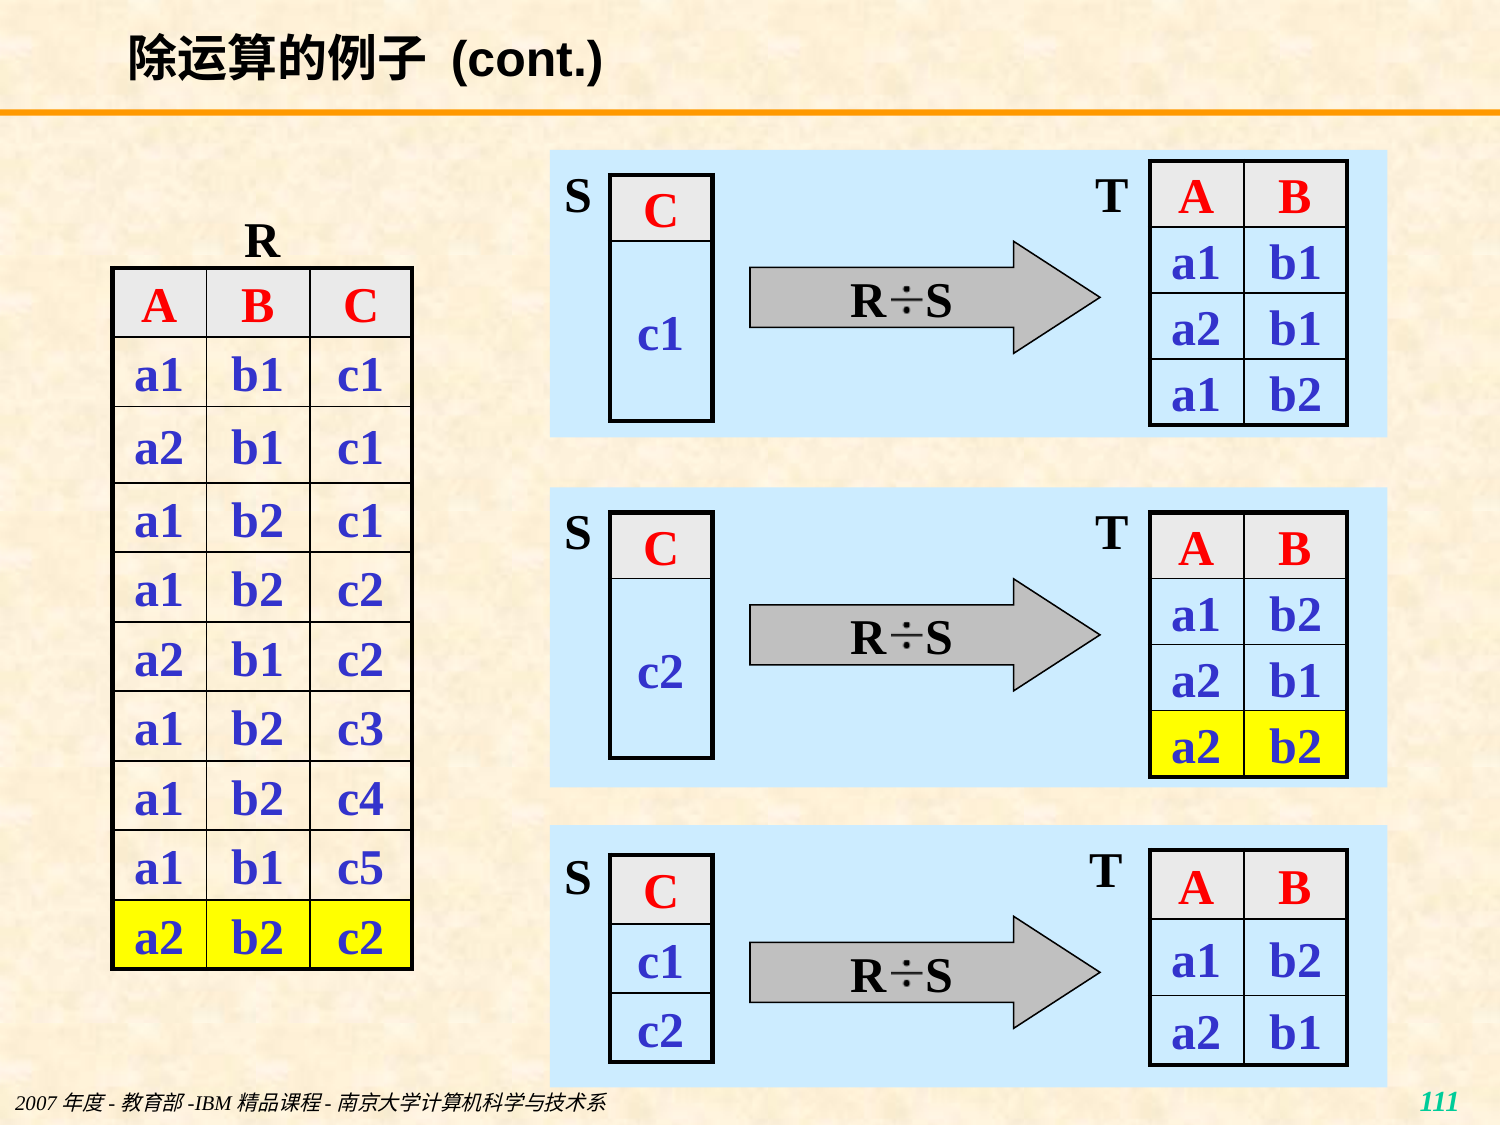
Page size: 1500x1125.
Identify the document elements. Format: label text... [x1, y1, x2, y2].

text_box [549, 825, 1388, 1088]
text_box [549, 487, 1388, 788]
table_cell a1 [115, 553, 206, 621]
text_box T [1074, 162, 1150, 223]
table_cell a2 [115, 623, 206, 690]
table_cell c2 [612, 994, 710, 1060]
text_box S [549, 844, 650, 905]
table_cell c2 [311, 553, 410, 621]
table_cell a2 [1152, 645, 1243, 710]
table_cell a1 [115, 338, 206, 406]
table_header A [1152, 852, 1243, 918]
table_cell b1 [1245, 228, 1345, 292]
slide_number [0, 1082, 916, 1125]
table_header B [1245, 515, 1345, 578]
table_header A [1152, 163, 1243, 226]
text_box R S [750, 916, 1101, 1029]
text_box T [1074, 499, 1150, 560]
table_cell a1 [115, 831, 206, 899]
table_cell c1 [311, 407, 410, 482]
table_cell b1 [1245, 996, 1345, 1063]
table_header C [612, 515, 710, 578]
table_cell b2 [207, 553, 309, 621]
table_cell c3 [311, 692, 410, 760]
picture [0, 116, 1500, 1125]
text_box S [549, 499, 650, 560]
table_header B [1245, 163, 1345, 226]
text_box R S [750, 241, 1101, 354]
table_cell c1 [612, 242, 710, 419]
table_cell c2 [311, 623, 410, 690]
table_cell b1 [207, 831, 309, 899]
table_cell a1 [1152, 228, 1243, 292]
table_cell a2 [115, 901, 206, 967]
picture [0, 0, 1500, 109]
table_cell b2 [1245, 920, 1345, 995]
table_cell c2 [612, 579, 710, 756]
table_cell a1 [115, 762, 206, 829]
text_box S [549, 162, 650, 223]
table_cell b2 [207, 762, 309, 829]
table_cell b1 [207, 338, 309, 406]
table_header C [311, 270, 410, 336]
table_cell b1 [207, 623, 309, 690]
table_cell a2 [1152, 294, 1243, 358]
table_cell a1 [1152, 360, 1243, 423]
title 除运算的例子 (cont.) [112, 12, 1388, 100]
table_header C [612, 177, 710, 240]
table_cell c2 [311, 901, 410, 967]
table_cell a2 [115, 407, 206, 482]
picture [891, 959, 925, 988]
text_box T [1074, 837, 1138, 898]
table_cell c1 [311, 338, 410, 406]
table_cell b2 [207, 692, 309, 760]
table_cell c1 [612, 925, 710, 992]
text_box R [112, 207, 413, 268]
table_cell a1 [1152, 579, 1243, 644]
table_cell b2 [207, 901, 309, 967]
table_header B [207, 270, 309, 336]
table_cell b1 [207, 407, 309, 482]
table_header A [115, 270, 206, 336]
table_cell c4 [311, 762, 410, 829]
table_cell b2 [207, 484, 309, 551]
text_box [549, 149, 1388, 438]
table_cell b2 [1245, 360, 1345, 423]
table_header C [612, 857, 710, 923]
table_cell a2 [1152, 711, 1243, 775]
table_cell a2 [1152, 996, 1243, 1063]
table_cell b2 [1245, 711, 1345, 775]
table_cell a1 [115, 484, 206, 551]
table_cell a1 [115, 692, 206, 760]
table_cell b1 [1245, 645, 1345, 710]
table_header B [1245, 852, 1345, 918]
table_cell c1 [311, 484, 410, 551]
table_cell a1 [1152, 920, 1243, 995]
table_cell c5 [311, 831, 410, 899]
text_box R S [750, 578, 1101, 691]
table_header A [1152, 515, 1243, 578]
slide_number 111 [1162, 1074, 1476, 1113]
table_cell b2 [1245, 579, 1345, 644]
table_cell b1 [1245, 294, 1345, 358]
